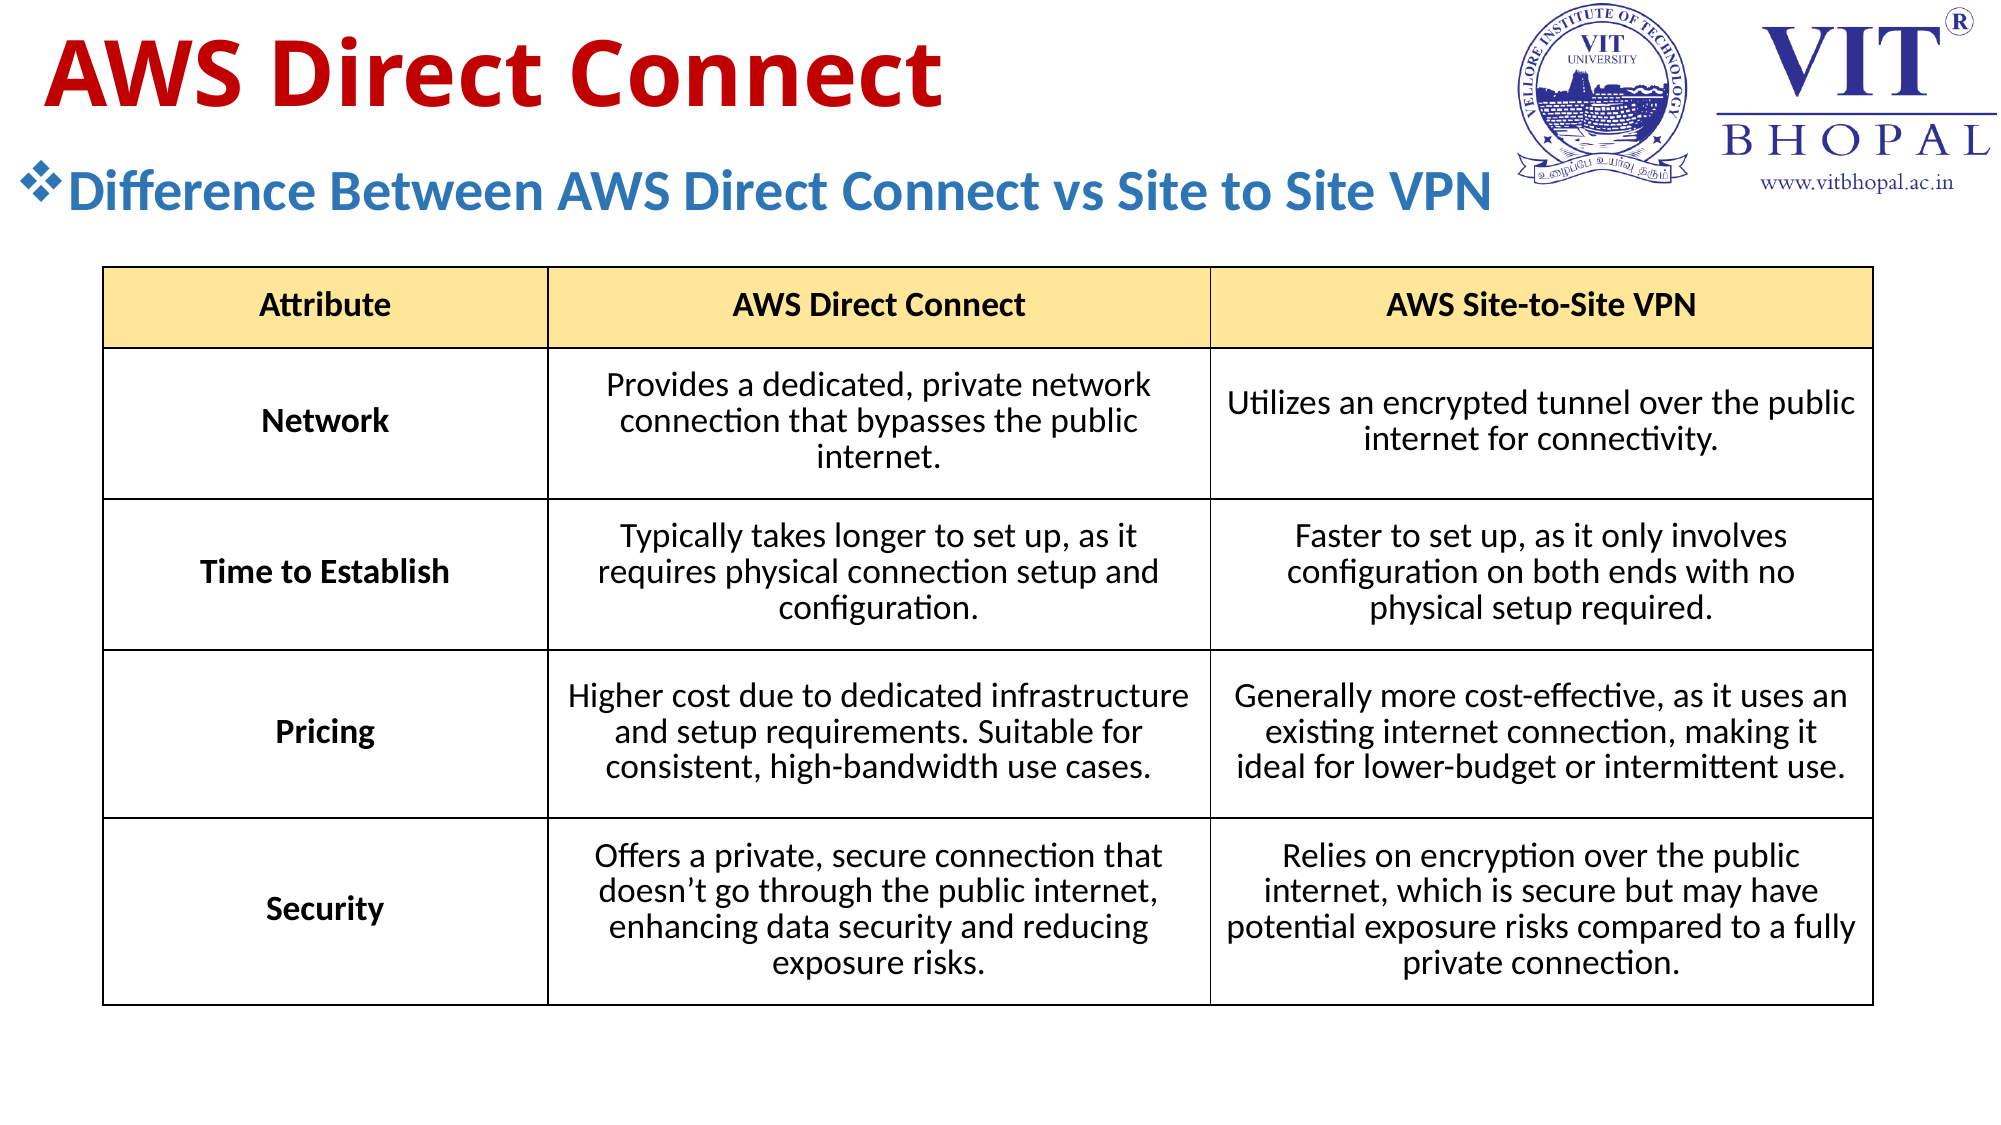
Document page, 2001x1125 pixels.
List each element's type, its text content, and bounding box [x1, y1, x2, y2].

table_cell Generally more cost-effective, as it uses an existing internet connection, making it ideal for lower-budget or intermittent use. [1211, 651, 1872, 817]
table_cell Pricing [104, 651, 547, 817]
table_header AWS Direct Connect [549, 268, 1210, 347]
list Difference Between AWS Direct Connect vs Site to Site VPN [0, 153, 1908, 234]
table_cell Faster to set up, as it only involves configuration on both ends with no physical setup required. [1211, 500, 1872, 649]
table_cell Higher cost due to dedicated infrastructure and setup requirements. Suitable for consistent, high-bandwidth use cases. [549, 651, 1210, 817]
table_cell Typically takes longer to set up, as it requires physical connection setup and configuration. [549, 500, 1210, 649]
table_cell Provides a dedicated, private network connection that bypasses the public internet. [549, 349, 1210, 498]
table_header Attribute [104, 268, 547, 347]
table_cell Relies on encryption over the public internet, which is secure but may have potential exposure risks compared to a fully private connection. [1211, 819, 1872, 1004]
table_cell Offers a private, secure connection that doesn’t go through the public internet, enhancing data security and reducing exposure risks. [549, 819, 1210, 1004]
table_cell Network [104, 349, 547, 498]
table_header AWS Site-to-Site VPN [1211, 268, 1872, 347]
picture [1517, 3, 1997, 194]
table_cell Security [104, 819, 547, 1004]
title AWS Direct Connect [29, 3, 1517, 150]
table_cell Utilizes an encrypted tunnel over the public internet for connectivity. [1211, 349, 1872, 498]
table_cell Time to Establish [104, 500, 547, 649]
